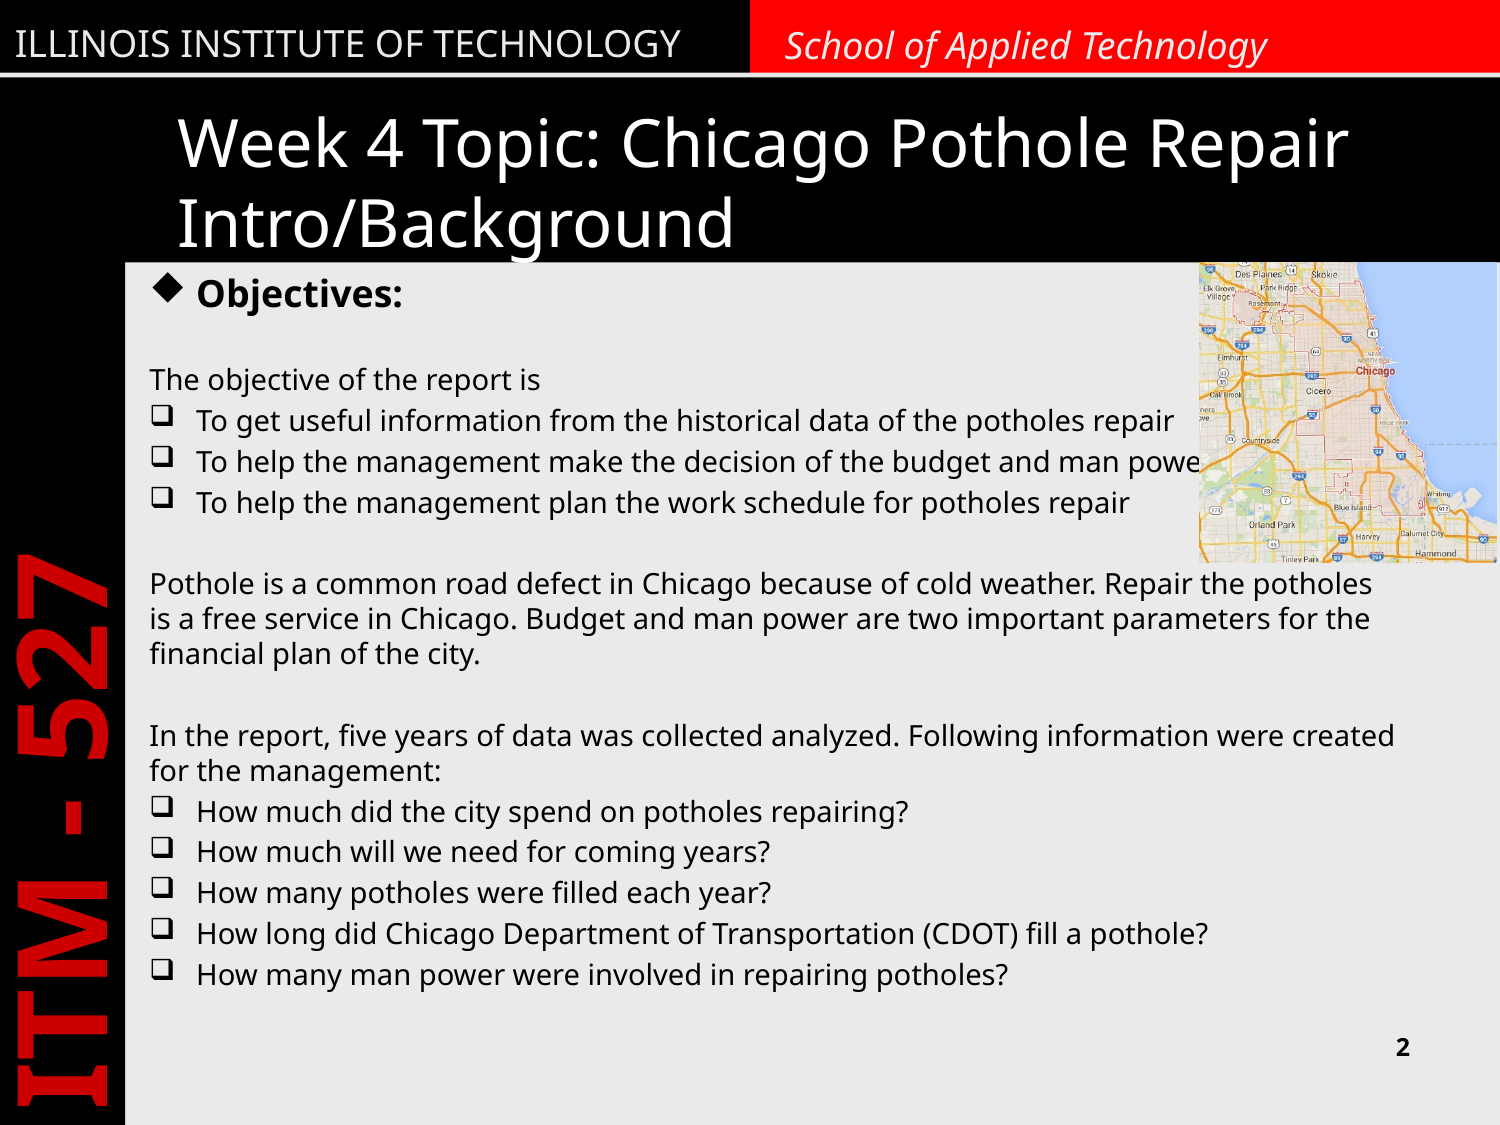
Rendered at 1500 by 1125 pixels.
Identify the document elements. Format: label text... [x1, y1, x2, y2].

list Objectives: The objective of the report is To get useful information from the historical data of the potholes repair To help the management make the decision of the budget and man power To help the management plan the work schedule for potholes repair Pothole is a common road defect in Chicago because of cold weather. Repair the potholes is a free service in Chicago. Budget and man power are two important parameters for the financial plan of the city. In the report, five years of data was collected analyzed. Following information were created for the management: How much did the city spend on potholes repairing? How much will we need for coming years? How many potholes were filled each year? How long did Chicago Department of Transportation (CDOT) fill a pothole? How many man power were involved in repairing potholes? [124, 262, 1413, 1026]
picture [1199, 262, 1497, 563]
slide_number 2 [1074, 1024, 1426, 1103]
title Week 4 Topic: Chicago Pothole Repair Intro/Background [162, 87, 1426, 262]
